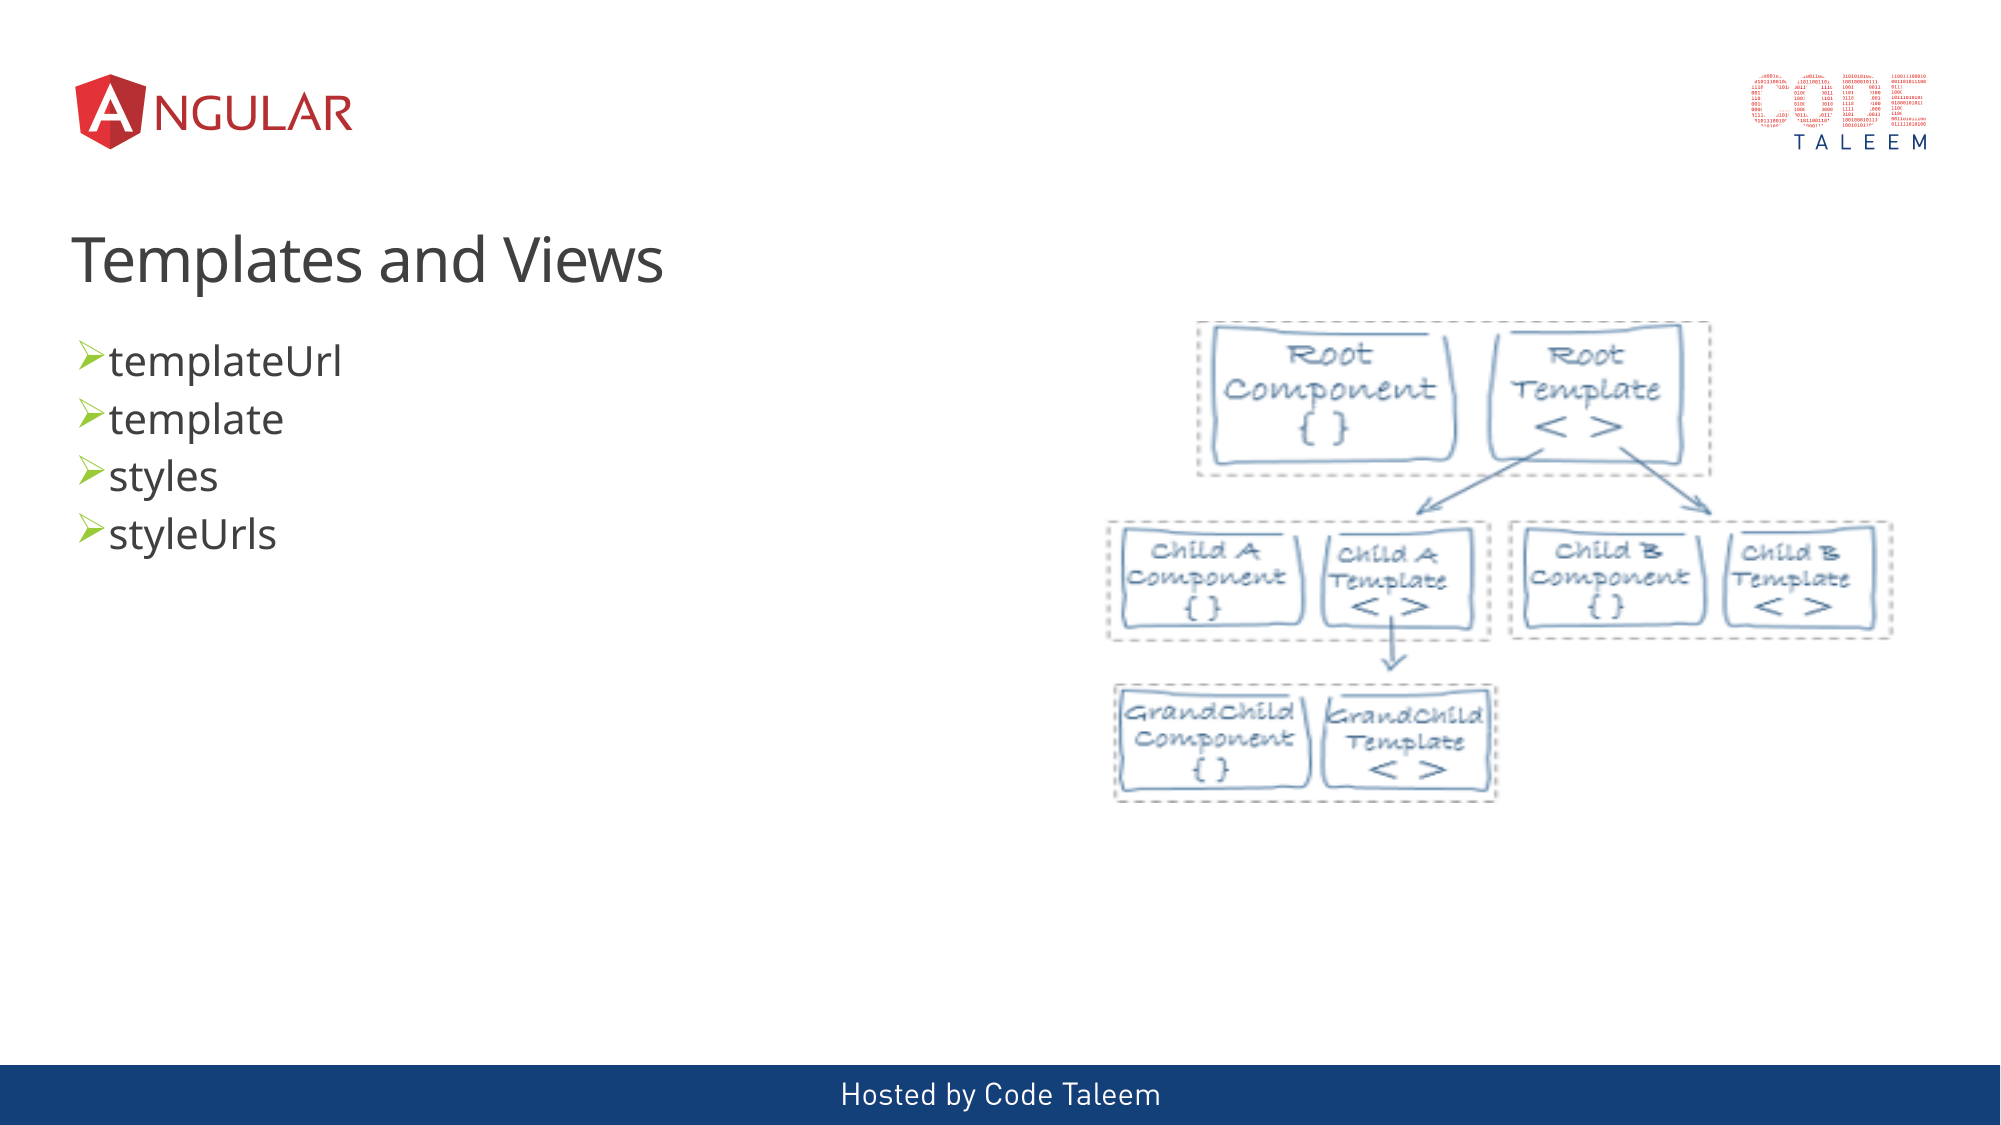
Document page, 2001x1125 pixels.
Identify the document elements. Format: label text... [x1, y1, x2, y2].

title Templates and Views [56, 221, 1707, 303]
picture [0, 0, 2001, 1125]
list templateUrl template styles styleUrls [42, 333, 1693, 993]
footer NBCU Internal [604, 1059, 1396, 1120]
